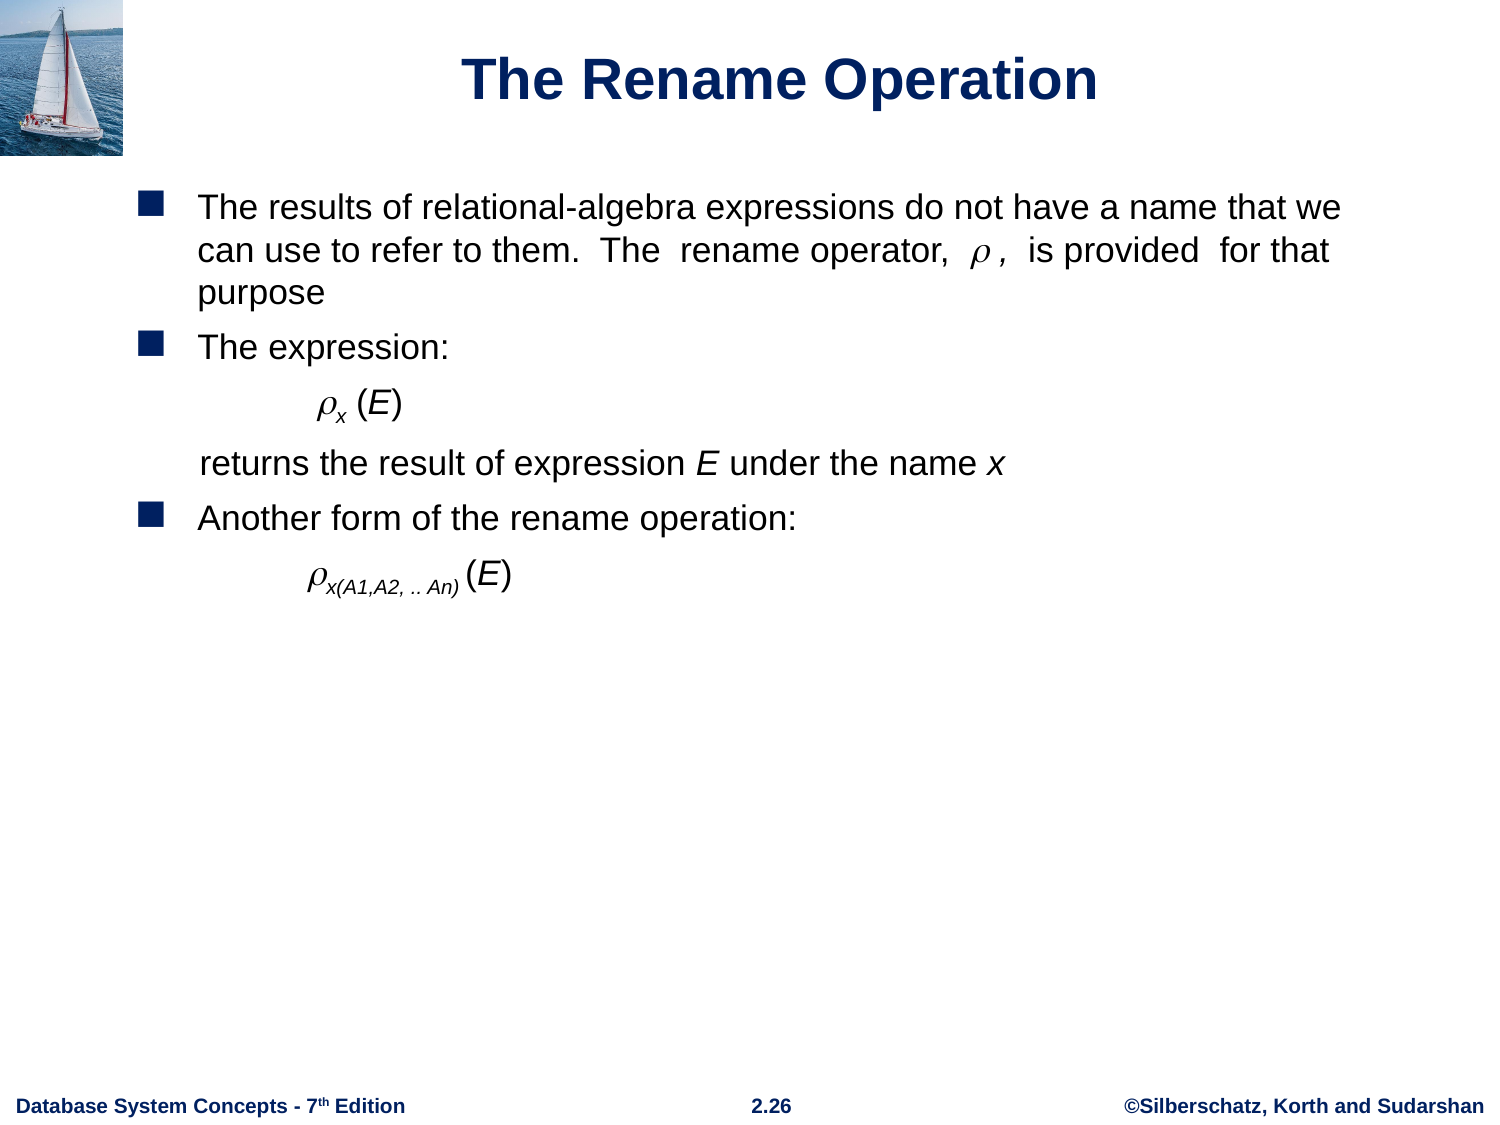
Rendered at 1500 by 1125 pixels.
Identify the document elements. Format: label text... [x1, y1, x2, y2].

title The Rename Operation [125, 18, 1452, 120]
list The results of relational-algebra expressions do not have a name that we can use to refer to them. The rename operator,  , is provided for that purpose The expression: x (E) returns the result of expression E under the name x Another form of the rename operation: x(A1,A2, .. An) (E) [126, 176, 1387, 702]
picture [0, 0, 123, 156]
